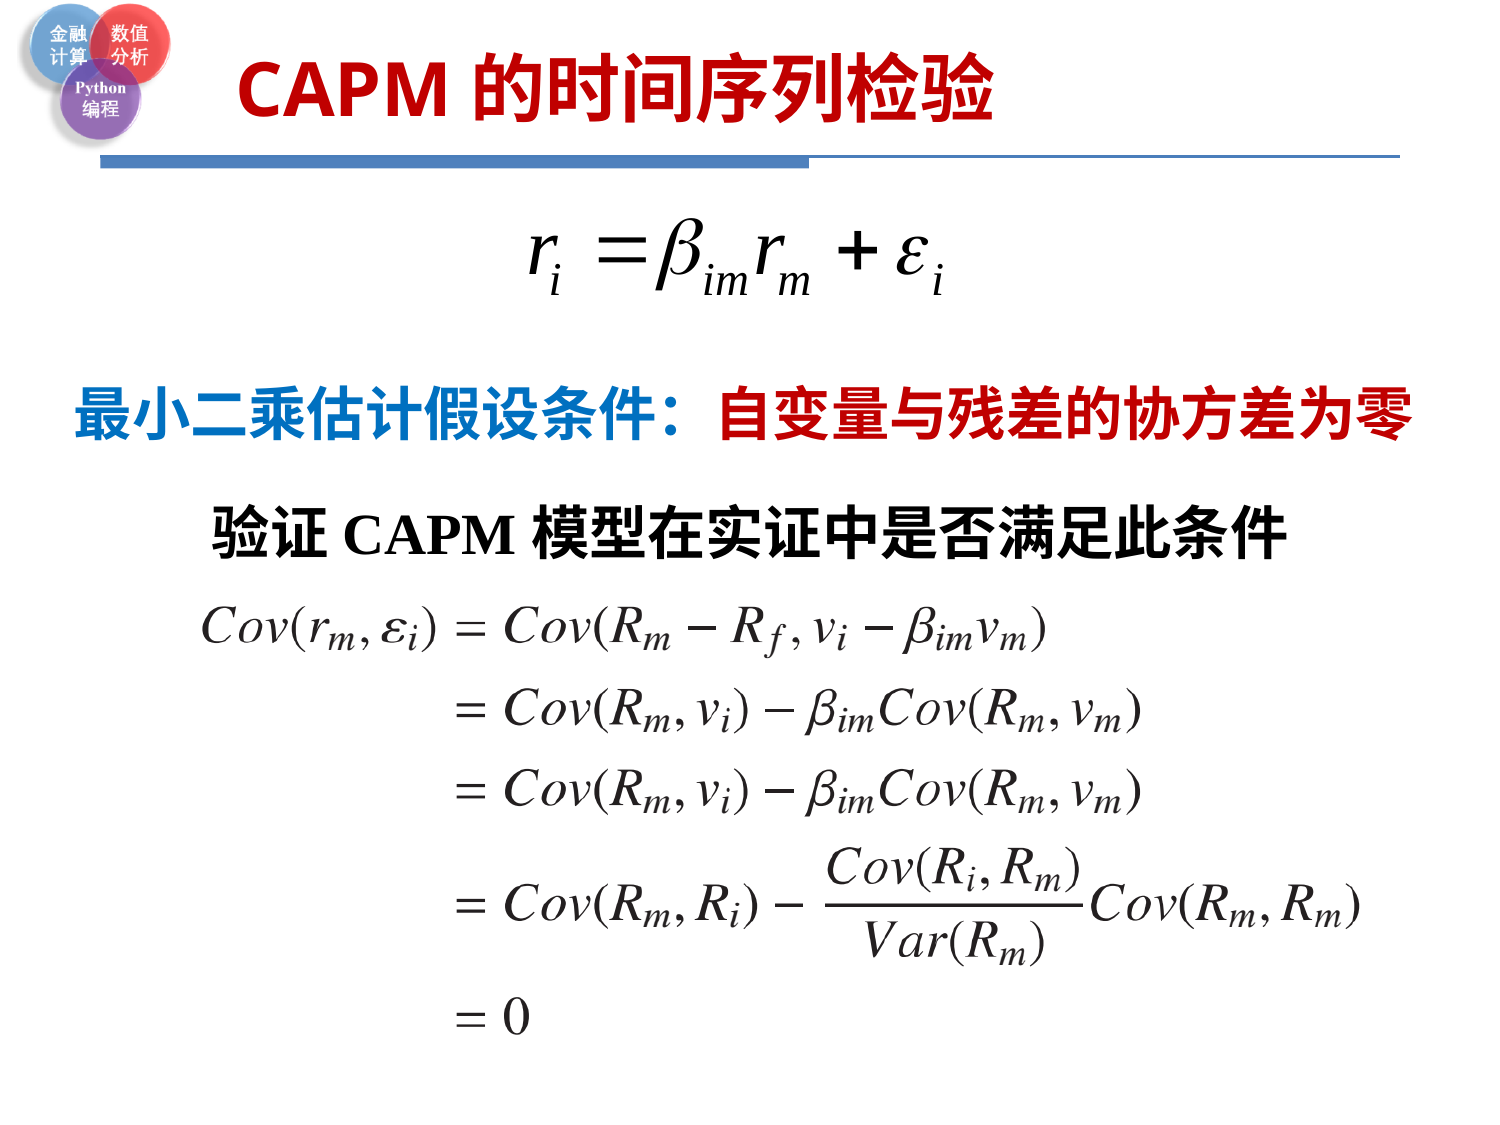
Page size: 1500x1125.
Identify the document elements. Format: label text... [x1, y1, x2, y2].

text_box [100, 156, 1400, 169]
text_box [513, 192, 962, 316]
picture [17, 0, 172, 154]
picture [191, 589, 1370, 1044]
text_box CAPM的时间序列检验 [220, 21, 1357, 152]
list 最小二乘估计假设条件：自变量与残差的协方差为零 验证CAPM模型在实证中是否满足此条件 [59, 320, 1442, 569]
